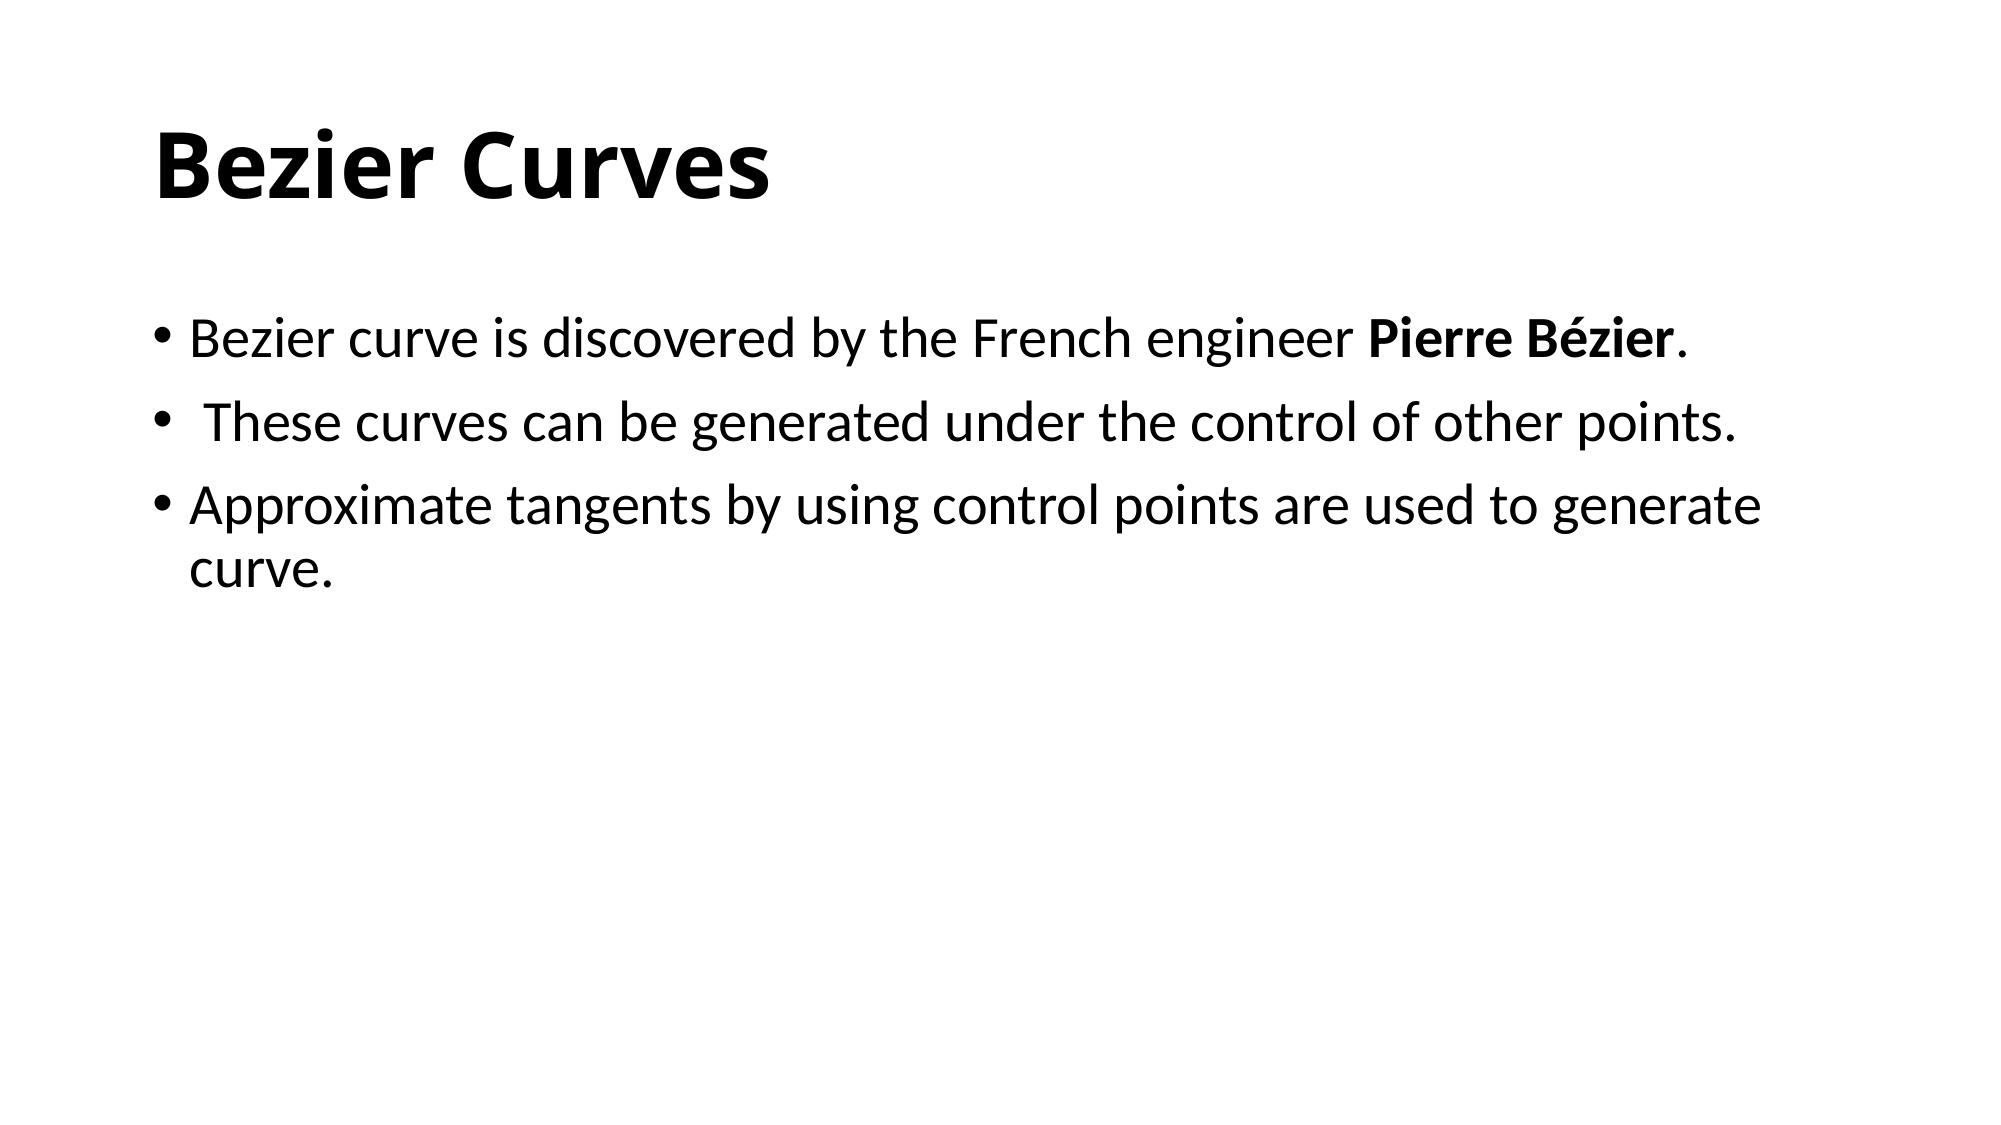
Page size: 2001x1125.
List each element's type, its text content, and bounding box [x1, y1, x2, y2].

title Bezier Curves [137, 59, 1863, 278]
list Bezier curve is discovered by the French engineer Pierre Bézier. These curves can be generated under the control of other points. Approximate tangents by using control points are used to generate curve. [137, 299, 1863, 1014]
